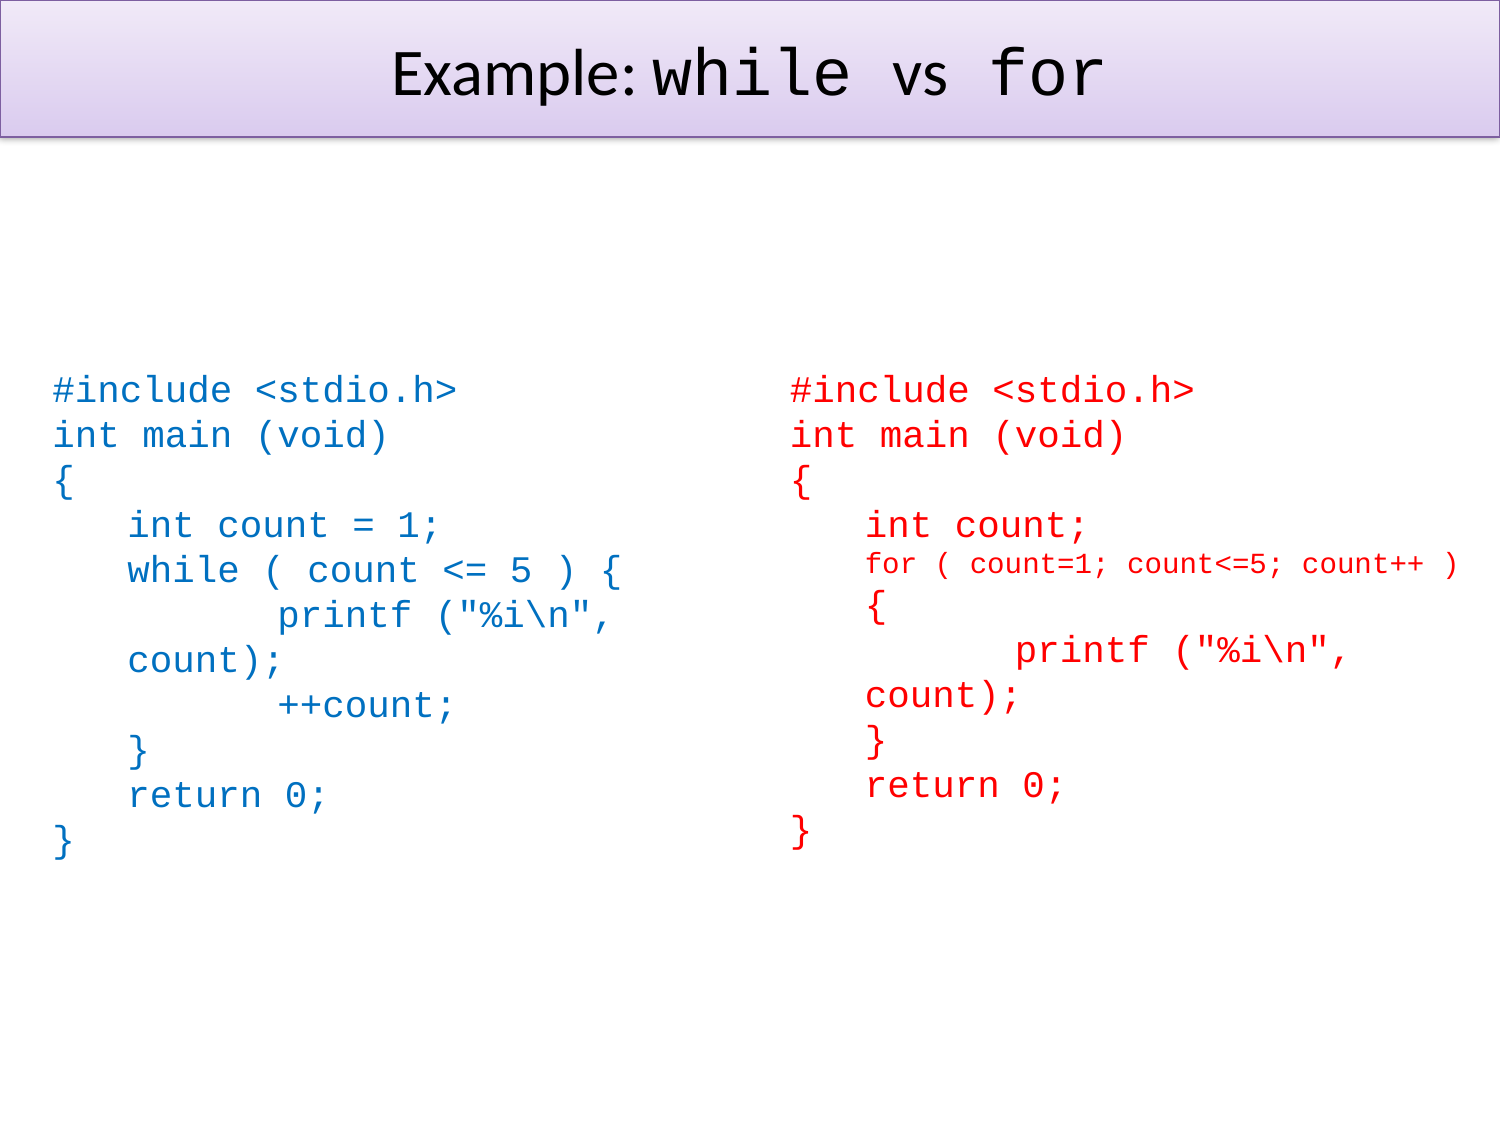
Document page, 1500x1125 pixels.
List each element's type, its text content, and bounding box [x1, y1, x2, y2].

title Example: while vs for [0, 0, 1500, 138]
text_box #include <stdio.h> int main (void) { int count = 1; while ( count <= 5 ) { printf ("%i\n", count); ++count; } return 0; } [37, 312, 750, 868]
text_box #include <stdio.h> int main (void) { int count; for ( count=1; count<=5; count++ ) { printf ("%i\n", count); } return 0; } [774, 312, 1488, 858]
